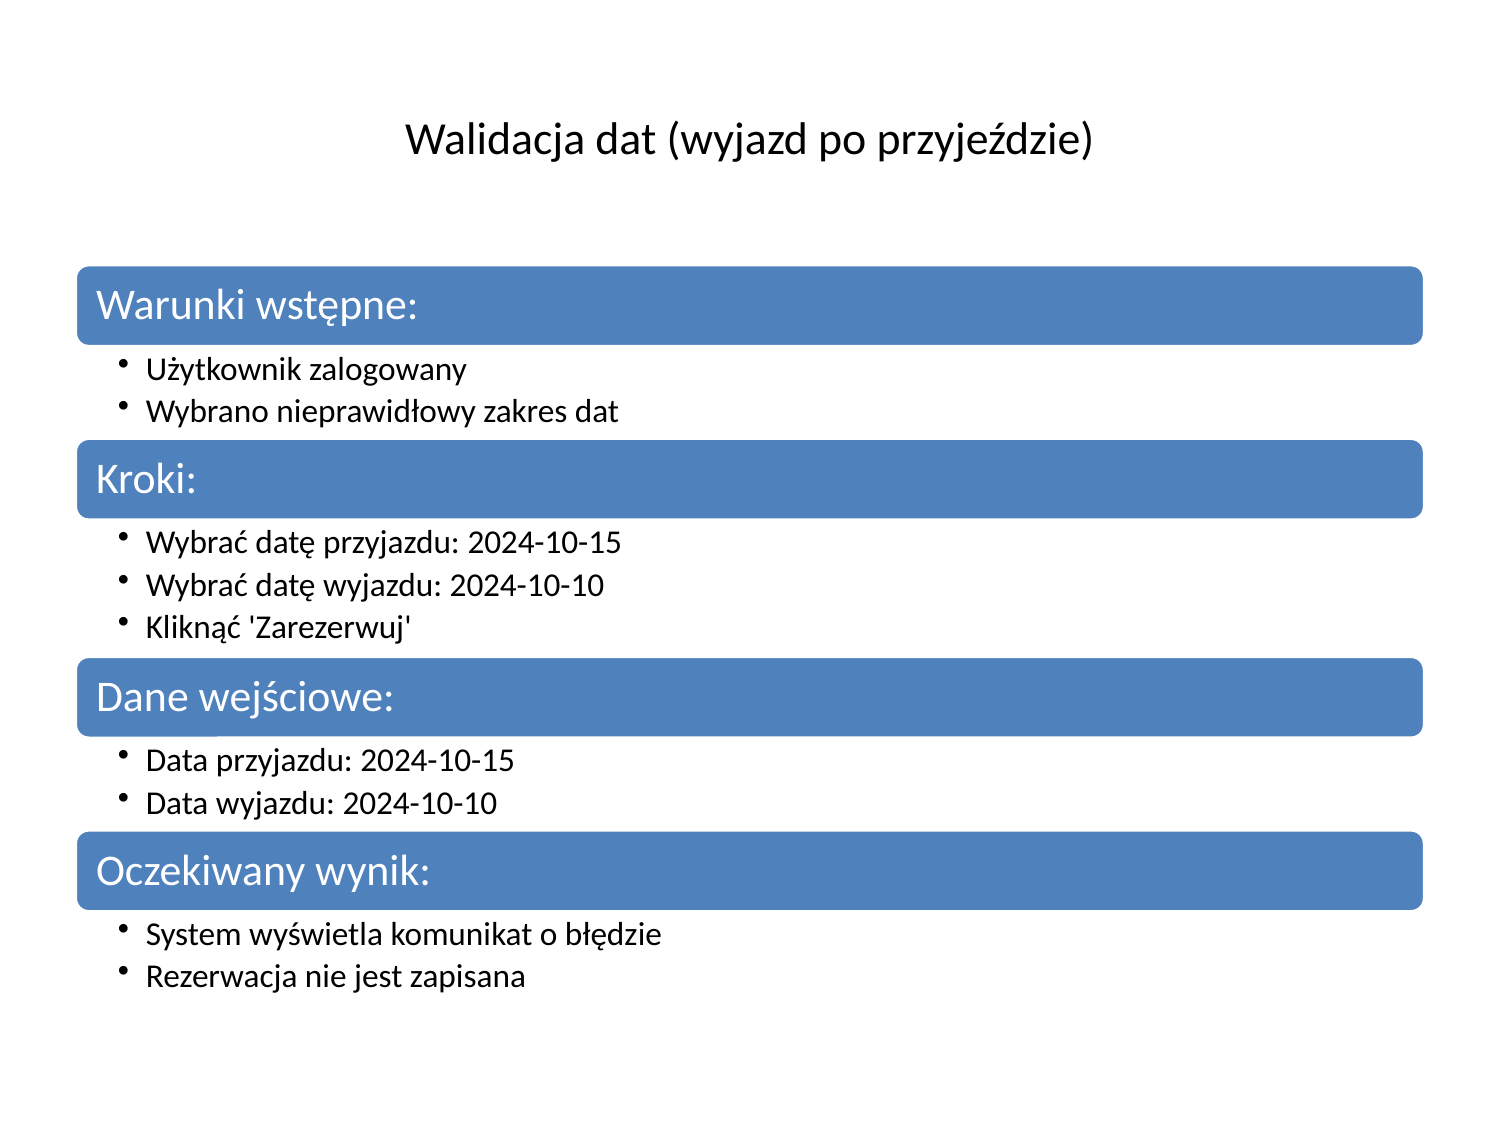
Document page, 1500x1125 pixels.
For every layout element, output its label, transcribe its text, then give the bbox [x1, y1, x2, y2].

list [74, 262, 1426, 1006]
title Walidacja dat (wyjazd po przyjeździe) [75, 45, 1425, 233]
